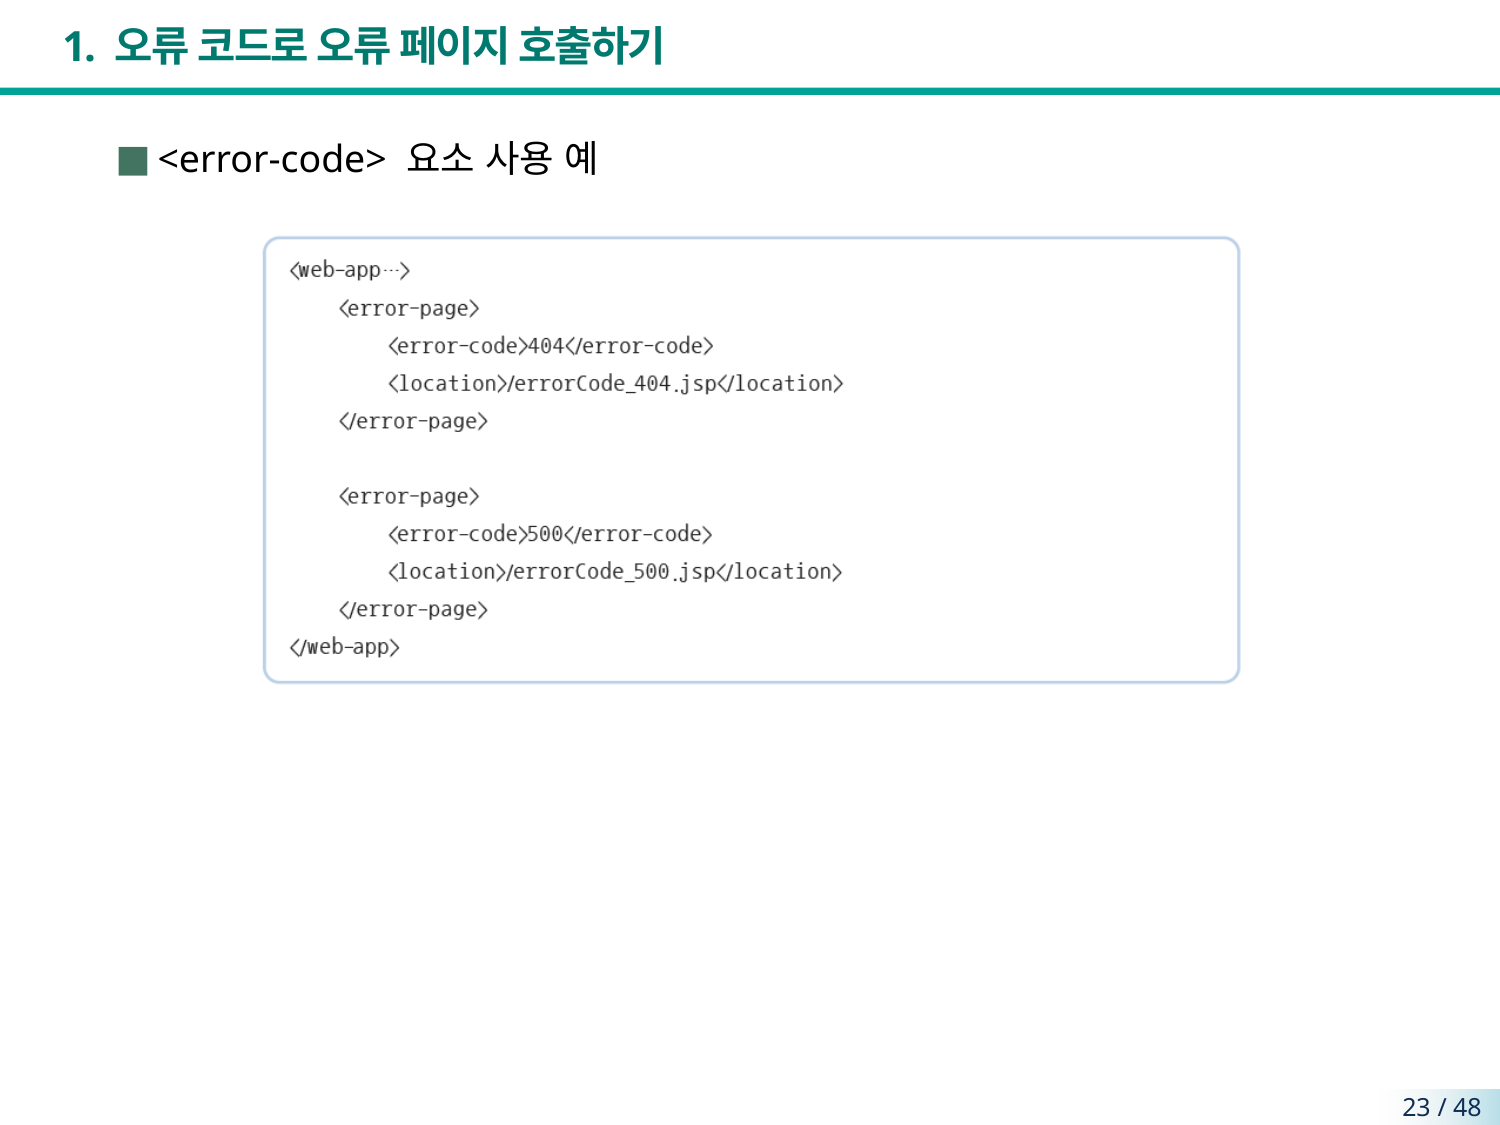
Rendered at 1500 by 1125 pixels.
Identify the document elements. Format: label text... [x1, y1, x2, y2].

picture [257, 229, 1243, 689]
list <error-code> 요소 사용 예 [100, 127, 1459, 1050]
title 1. 오류 코드로 오류 페이지 호출하기 [47, 5, 1325, 84]
